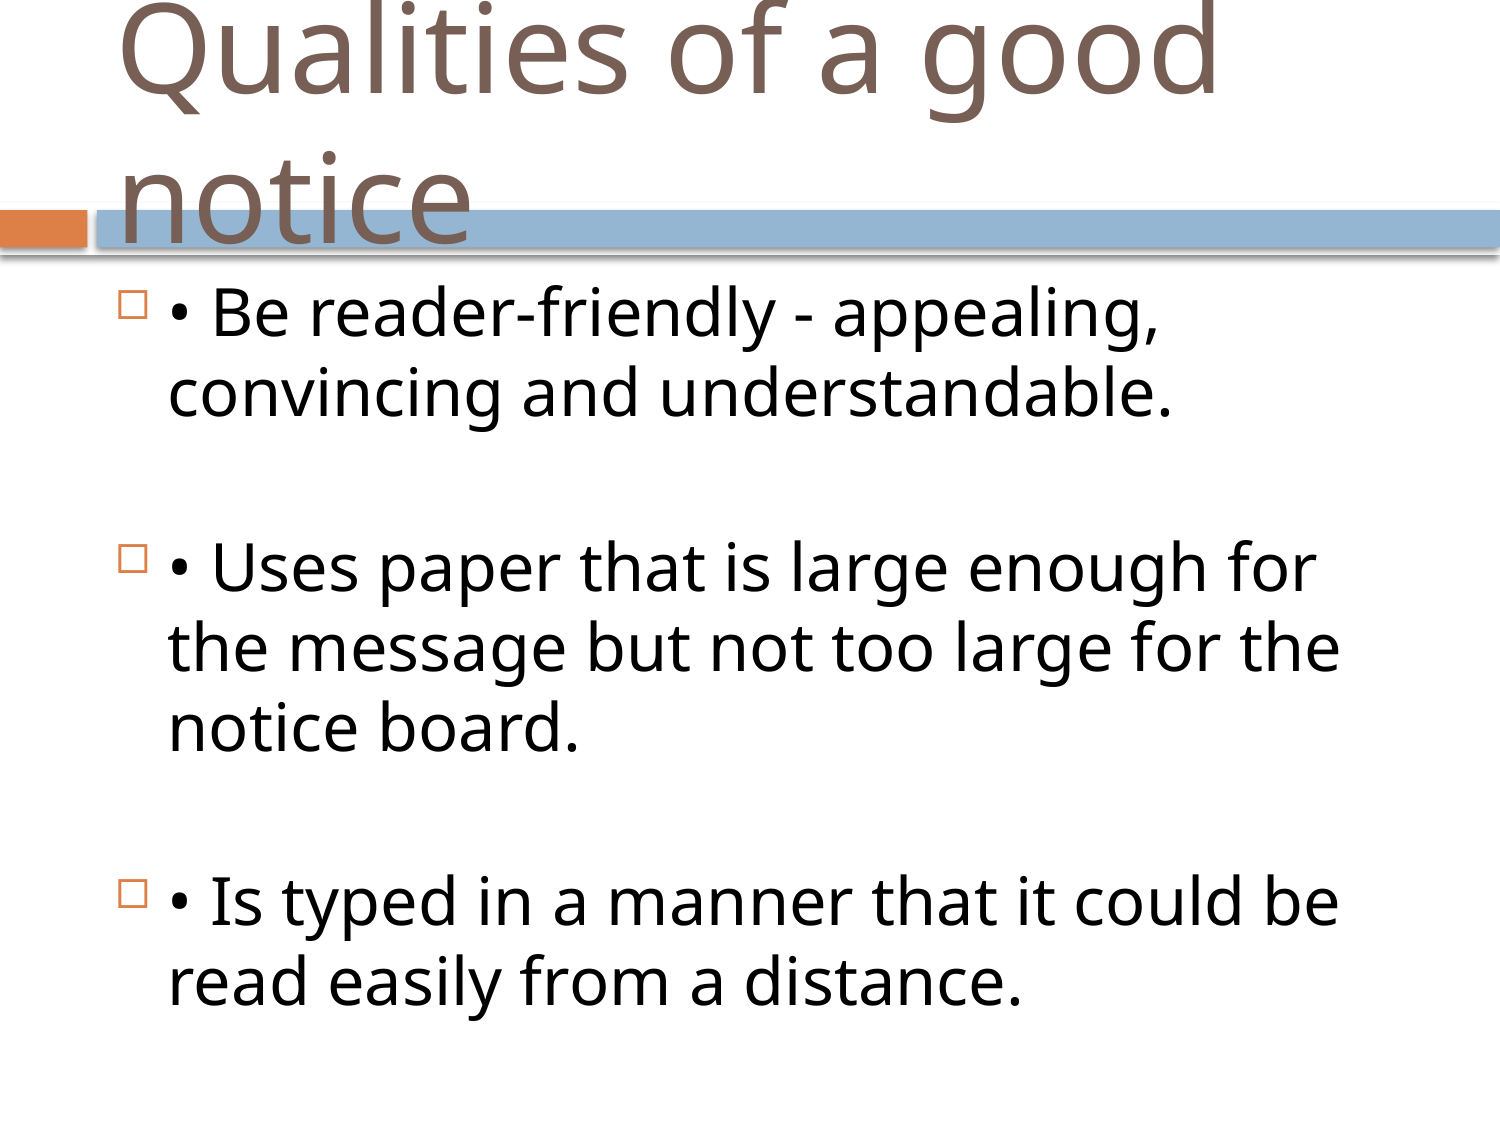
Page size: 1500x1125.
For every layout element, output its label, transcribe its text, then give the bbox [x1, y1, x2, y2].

title Qualities of a good notice [100, 37, 1438, 200]
list • Be reader-friendly - appealing, convincing and understandable. • Uses paper that is large enough for the message but not too large for the notice board. • Is typed in a manner that it could be read easily from a distance. [100, 262, 1438, 1000]
